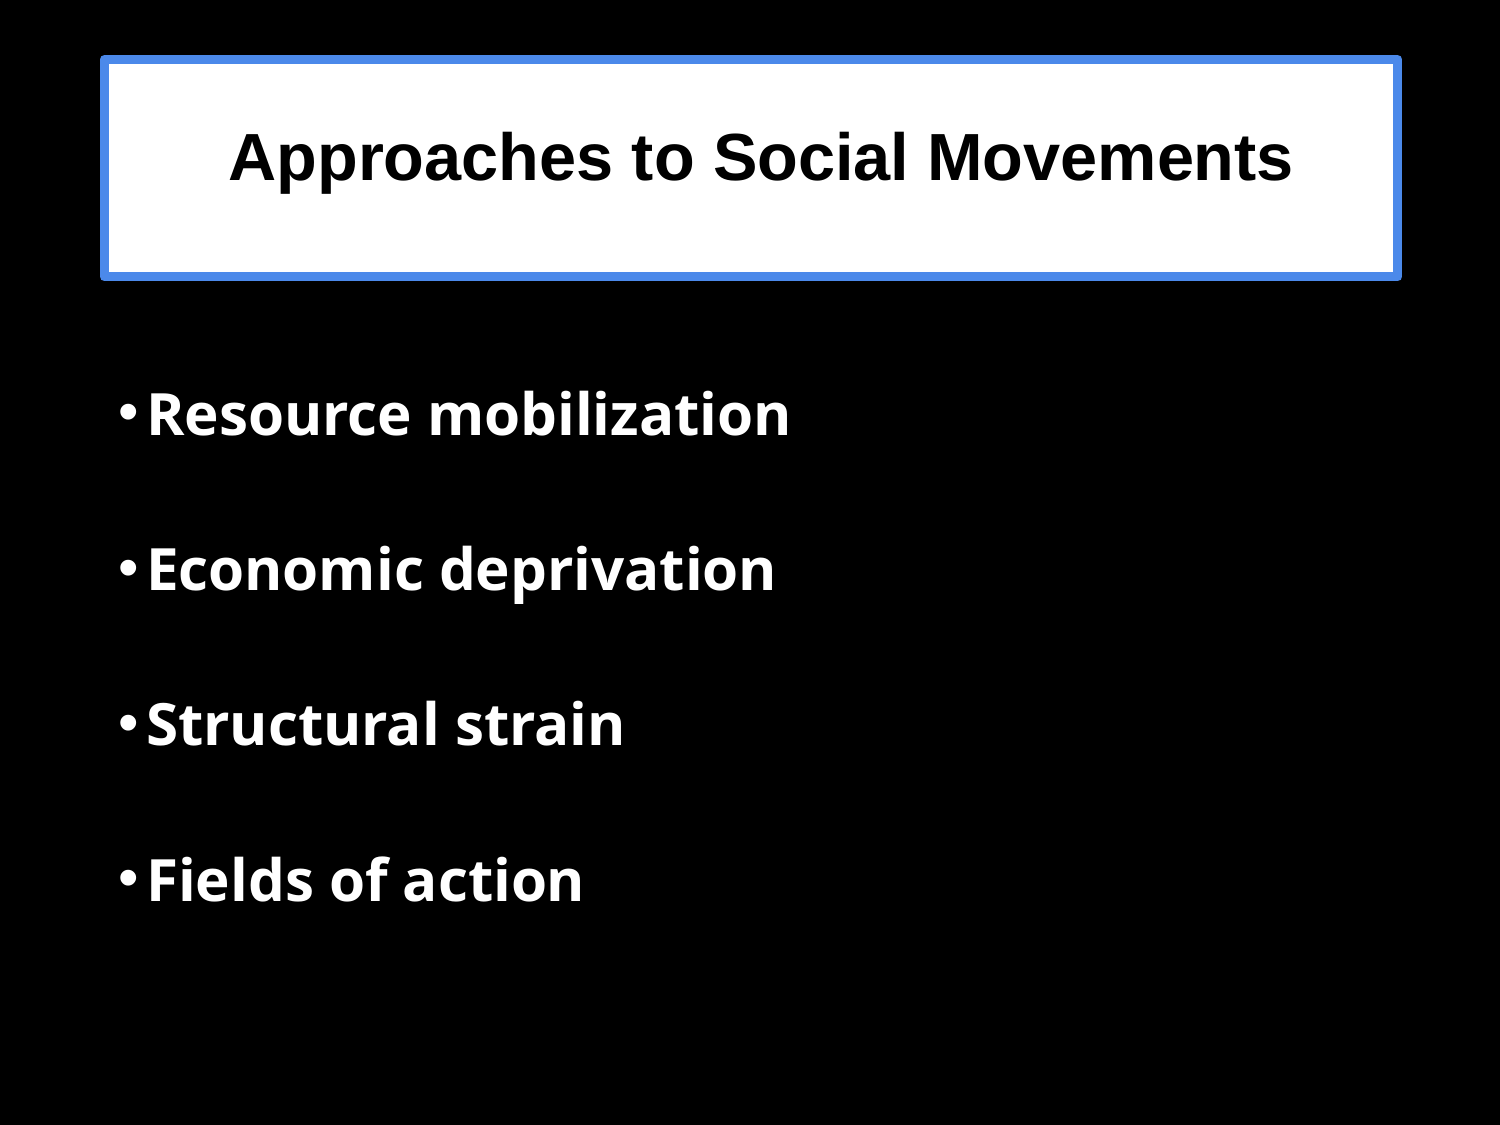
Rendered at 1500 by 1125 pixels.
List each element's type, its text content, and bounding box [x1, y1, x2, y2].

text_box [100, 55, 1402, 281]
text_box Approaches to Social Movements [213, 106, 1310, 201]
list Resource mobilization Economic deprivation Structural strain Fields of action [103, 299, 1397, 1014]
